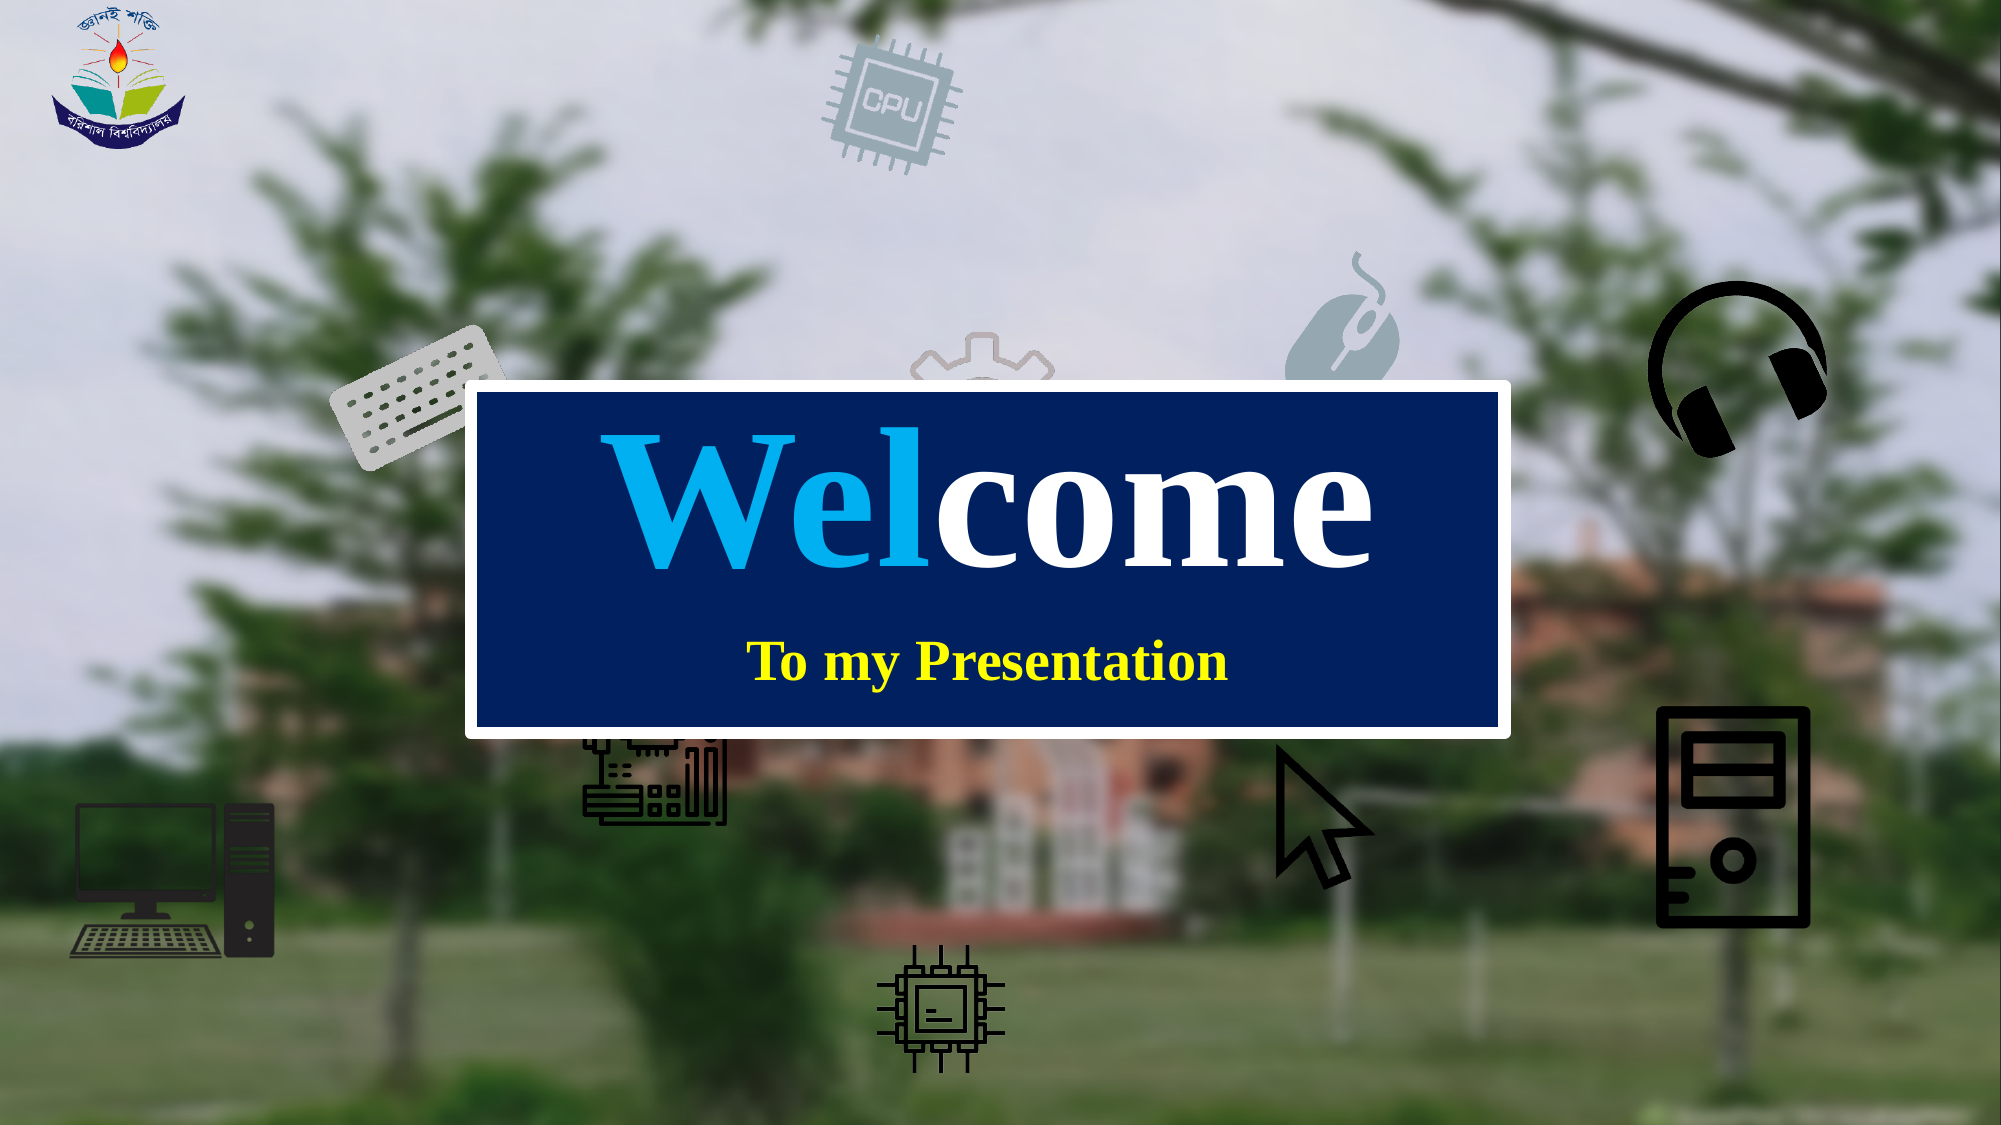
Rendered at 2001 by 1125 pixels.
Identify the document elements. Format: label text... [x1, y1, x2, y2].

picture [0, 0, 2001, 1125]
list Welcome To my Presentation [470, 385, 1505, 733]
